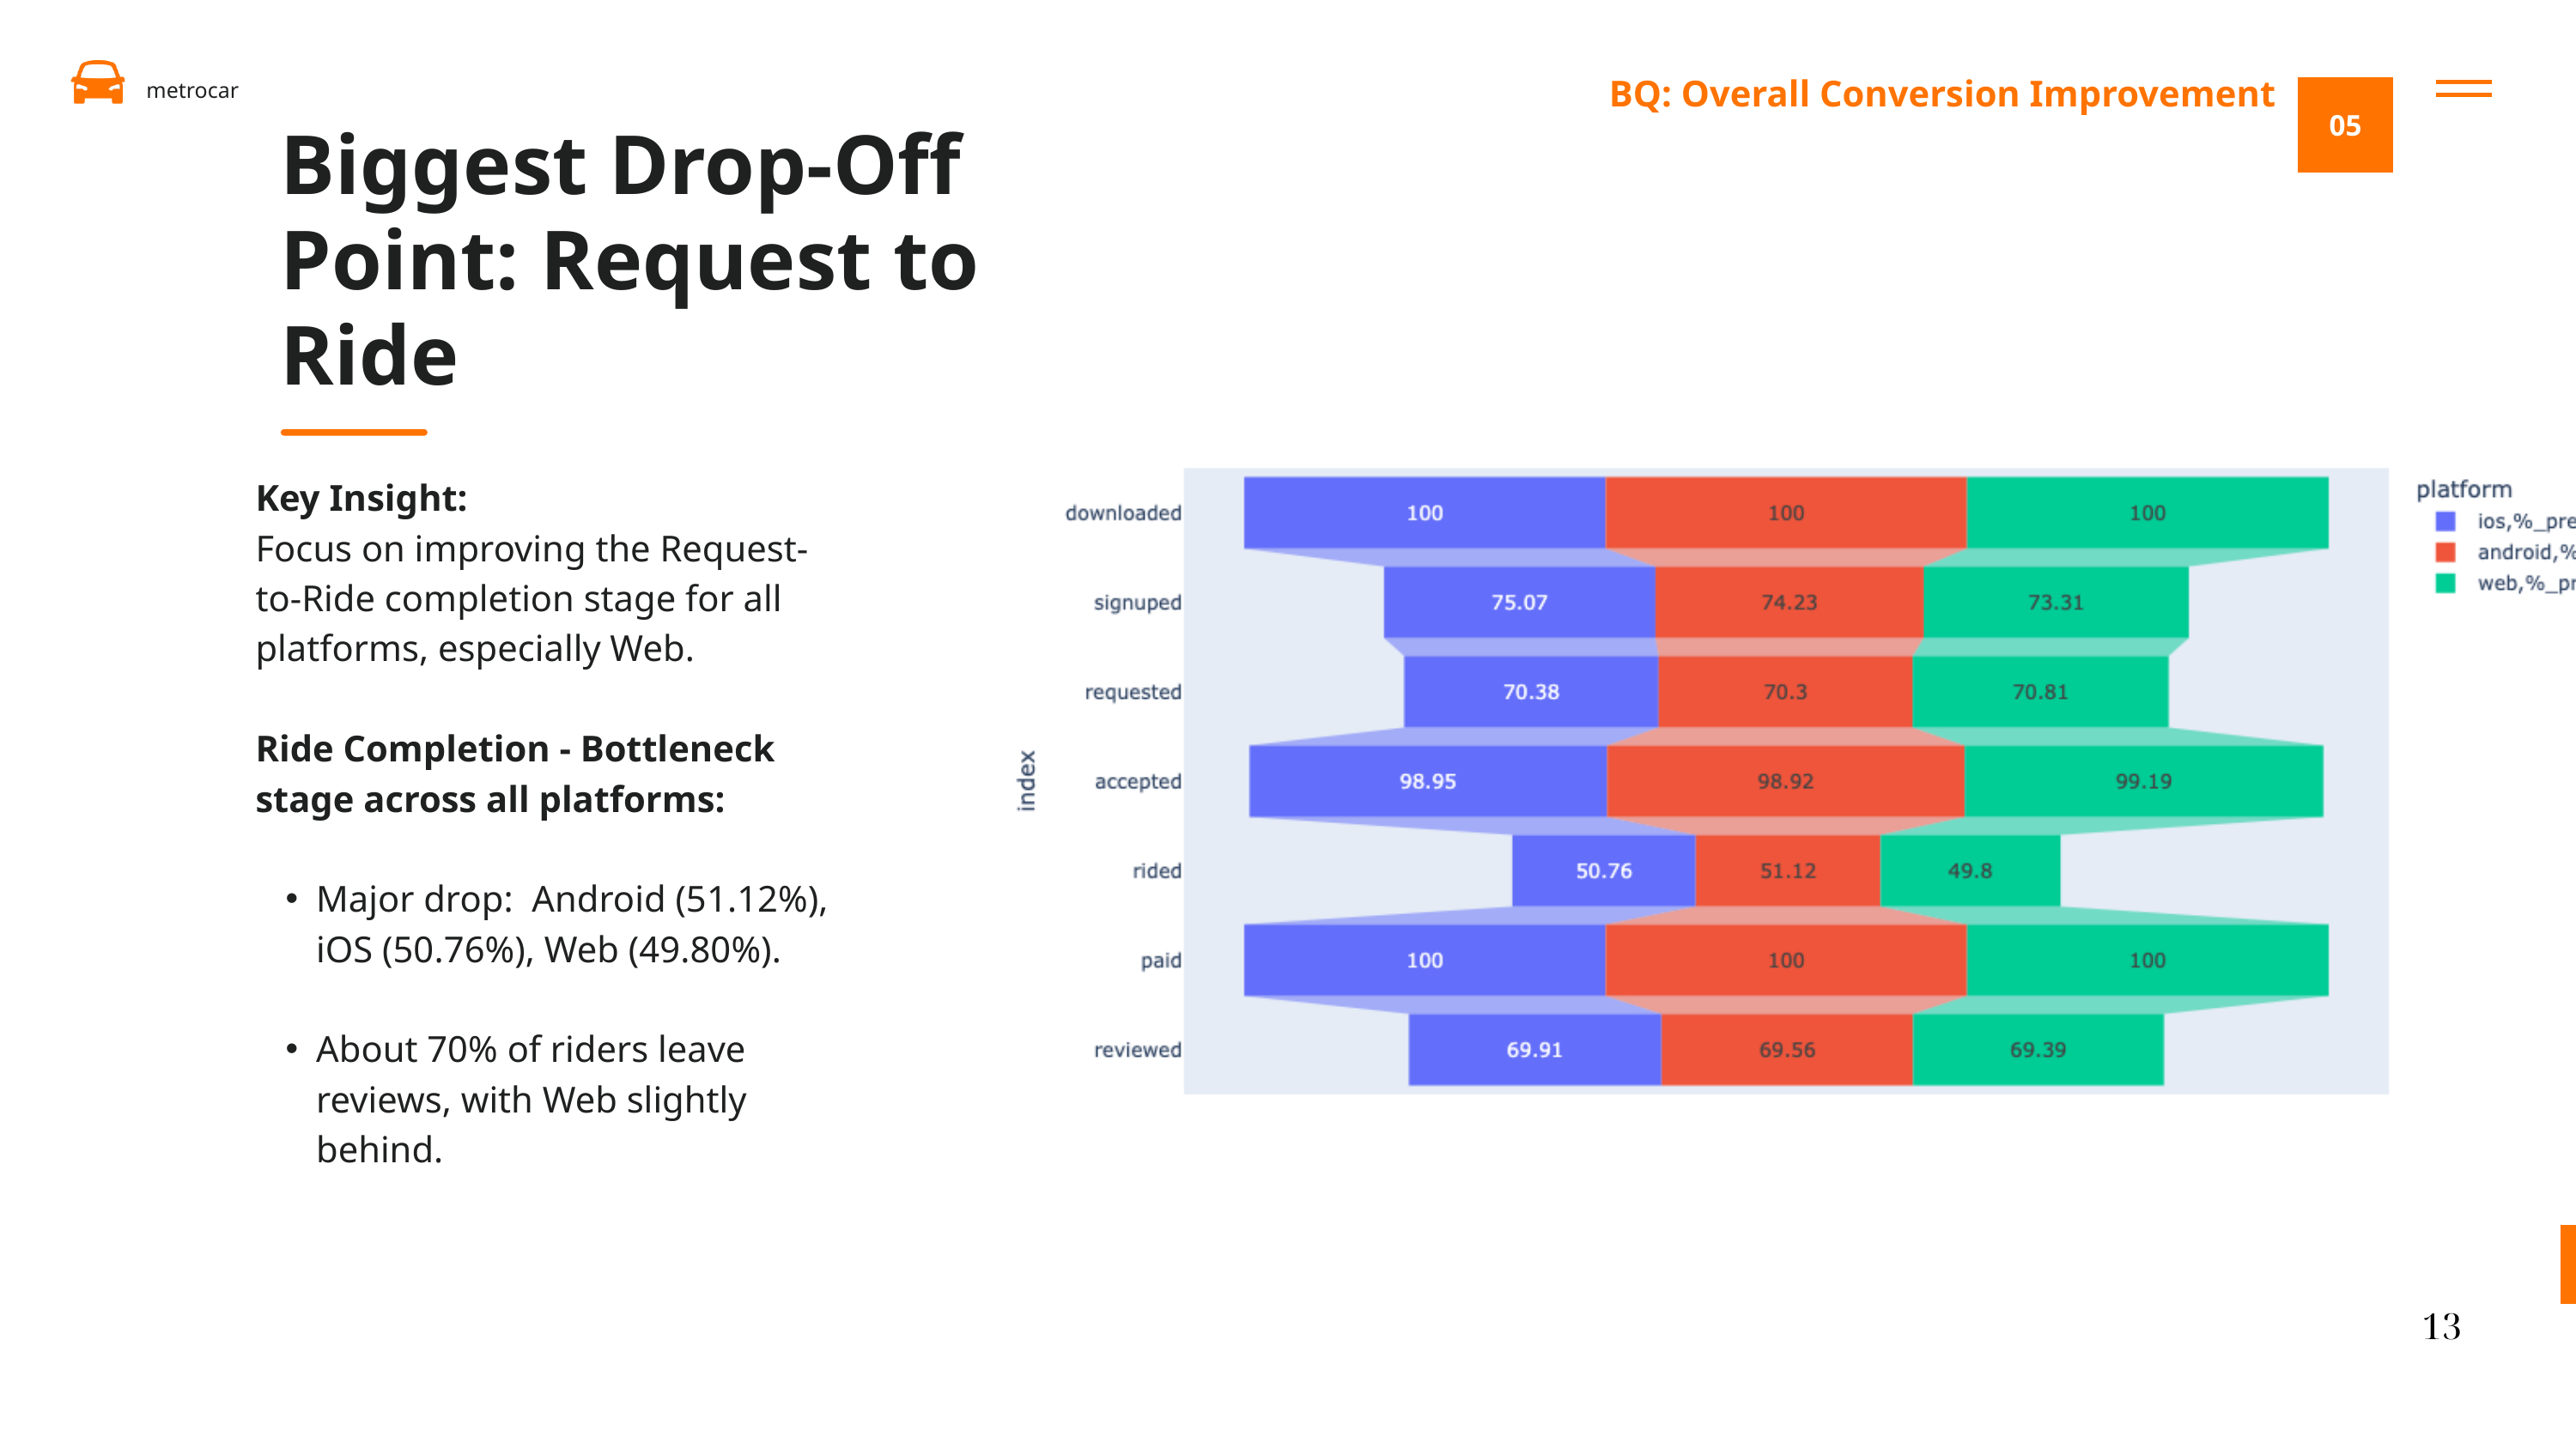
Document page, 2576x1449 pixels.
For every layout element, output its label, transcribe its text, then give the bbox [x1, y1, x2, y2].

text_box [2560, 1210, 2576, 1304]
text_box 13 [2421, 1296, 2462, 1348]
text_box metrocar [146, 72, 365, 103]
text_box Key Insight: Focus on improving the Request-to-Ride completion stage for all platforms, especially Web. Ride Completion - Bottleneck stage across all platforms: Major drop: Android (51.12%), iOS (50.76%), Web (49.80%). About 70% of riders leave reviews, with Web slightly behind. [255, 468, 837, 1270]
text_box [70, 60, 125, 104]
text_box BQ: Overall Conversion Improvement [1537, 64, 2276, 114]
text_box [2298, 76, 2394, 173]
text_box Biggest Drop-Off Point: Request to Ride [280, 115, 1052, 403]
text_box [2435, 79, 2493, 84]
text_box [280, 428, 428, 436]
text_box [1005, 371, 2576, 1225]
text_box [2435, 92, 2493, 97]
